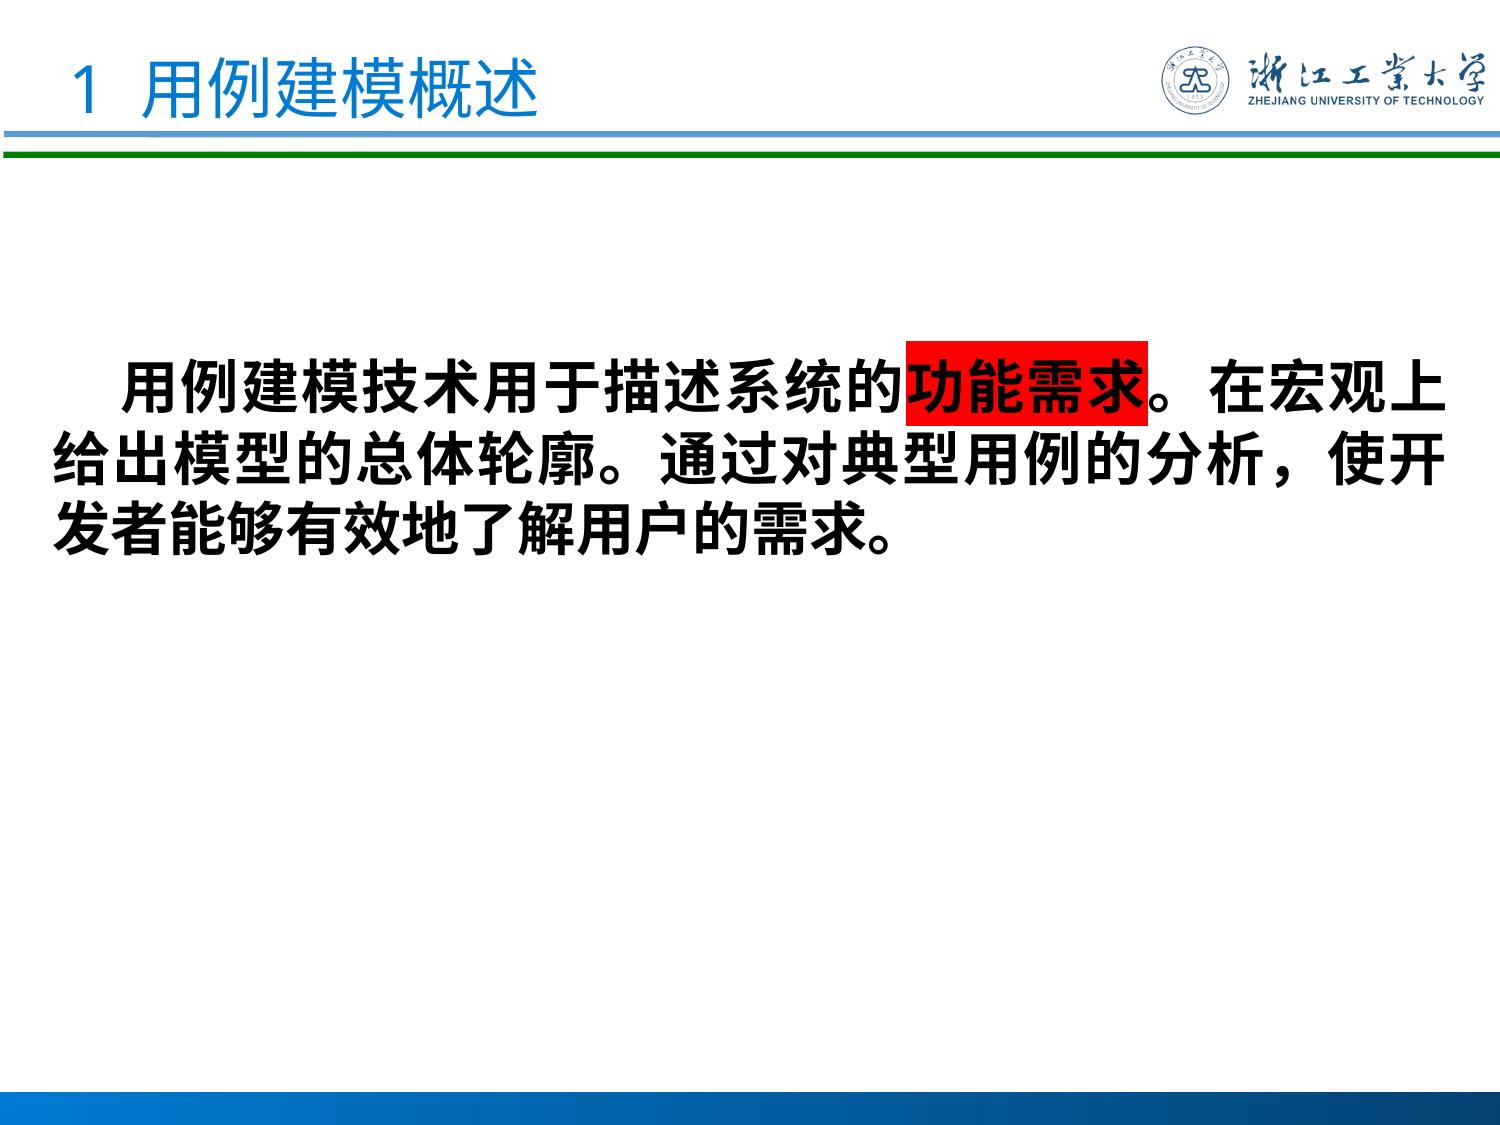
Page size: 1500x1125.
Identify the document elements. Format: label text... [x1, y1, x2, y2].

picture [1144, 27, 1500, 129]
text_box 用例建模技术用于描述系统的功能需求。在宏观上给出模型的总体轮廓。通过对典型用例的分析，使开发者能够有效地了解用户的需求。 [37, 334, 1463, 651]
title 1 用例建模概述 [53, 34, 617, 136]
